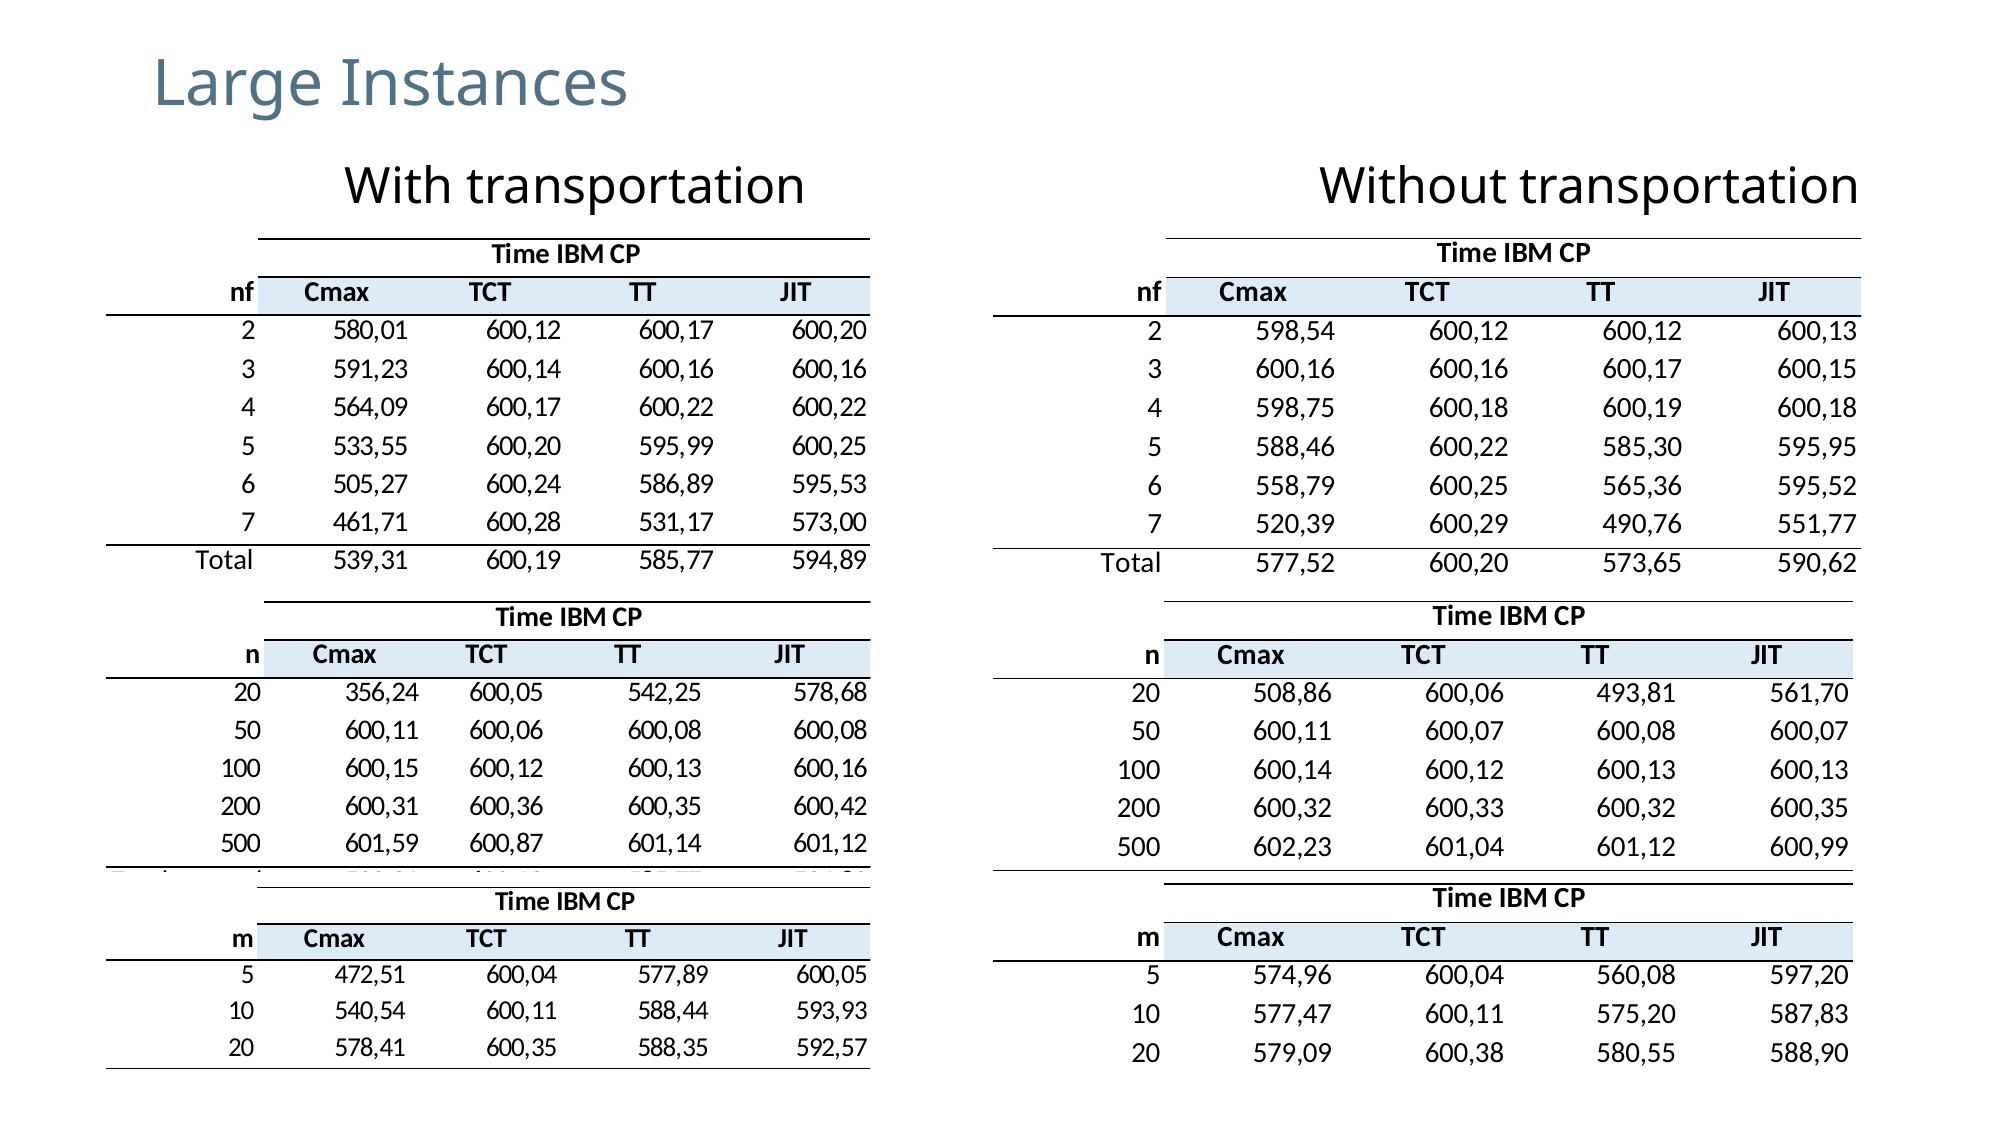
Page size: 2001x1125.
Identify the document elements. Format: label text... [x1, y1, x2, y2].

picture [105, 886, 873, 1071]
text_box With transportation [330, 145, 822, 221]
picture [105, 600, 873, 872]
picture [992, 882, 1855, 1078]
text_box Large Instances [137, 34, 1863, 130]
picture [992, 600, 1855, 872]
picture [105, 237, 873, 586]
text_box Without transportation [1304, 145, 1876, 221]
picture [992, 237, 1863, 589]
